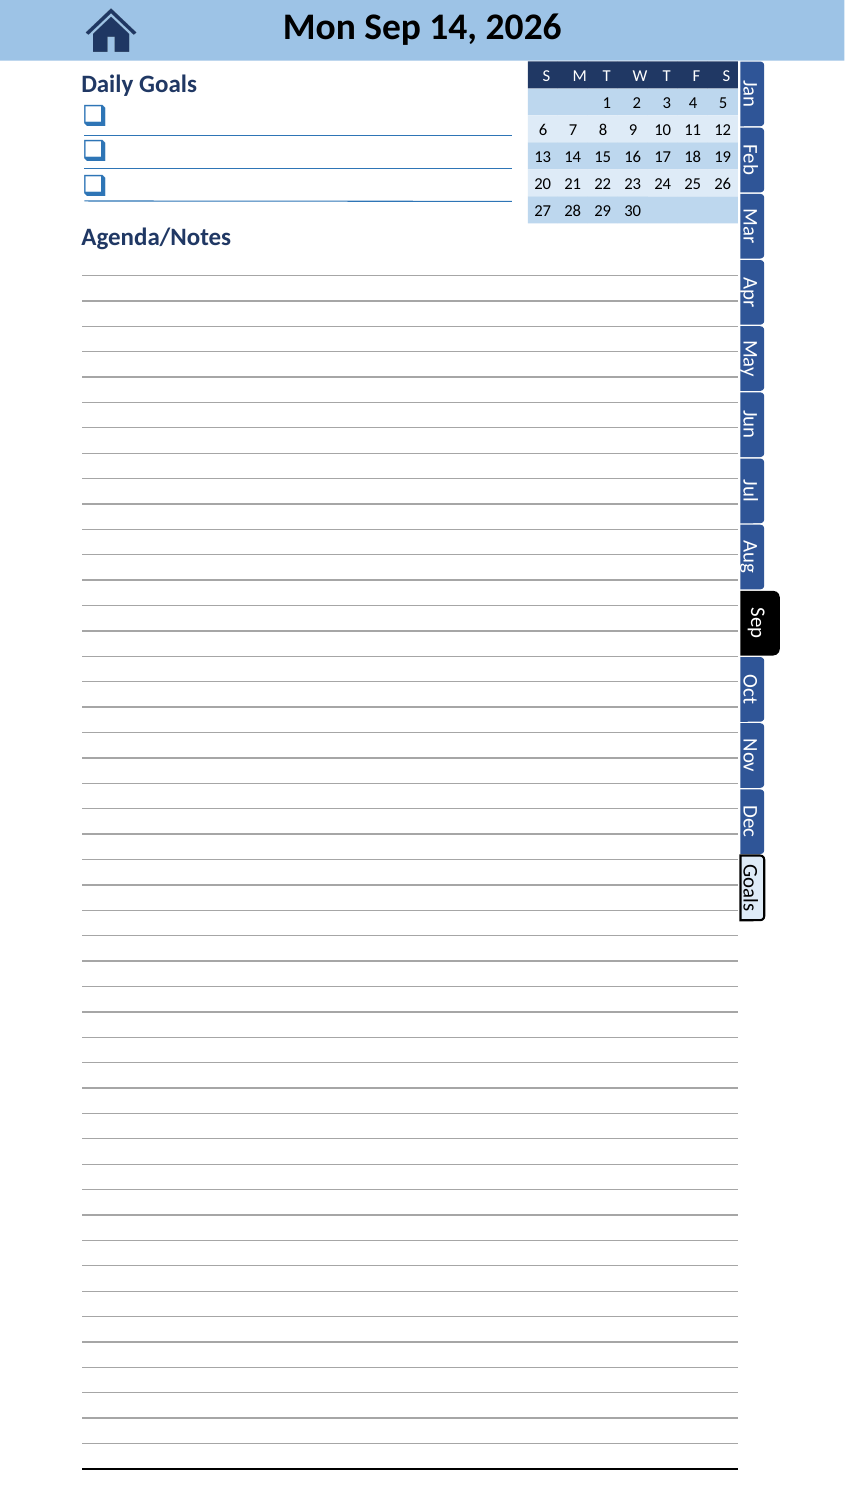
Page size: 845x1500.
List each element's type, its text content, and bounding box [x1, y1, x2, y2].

list Mon Sep 14, 2026 [190, 0, 655, 61]
picture [82, 1, 140, 59]
